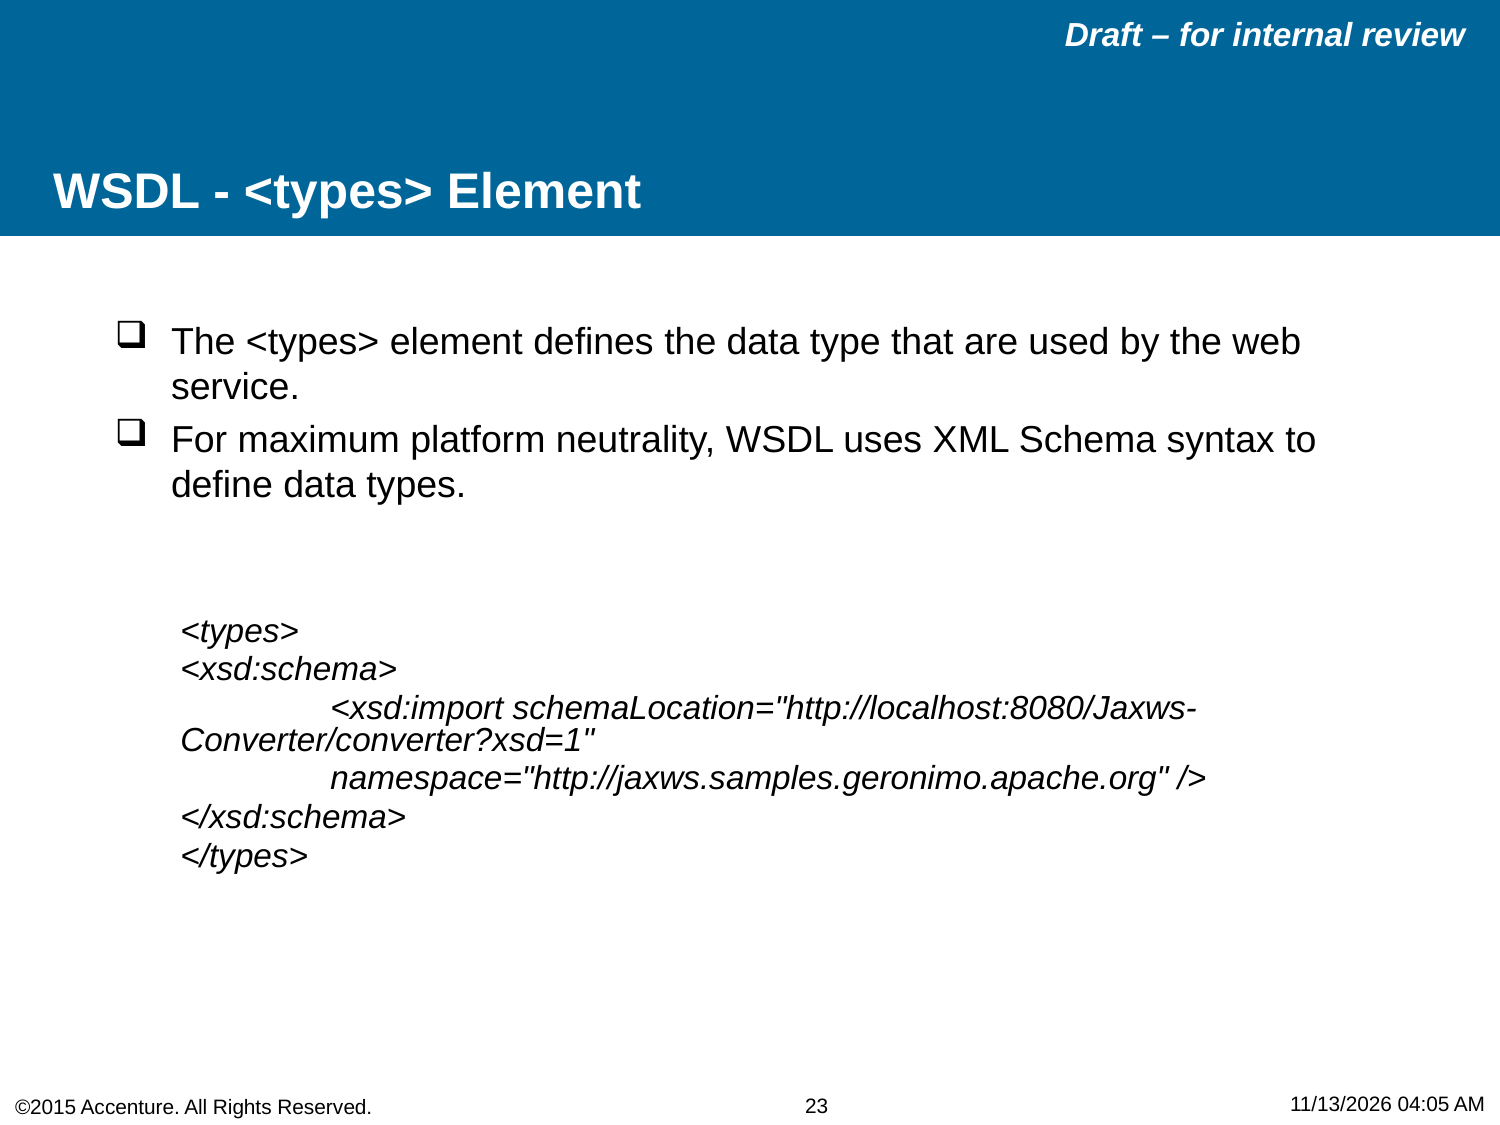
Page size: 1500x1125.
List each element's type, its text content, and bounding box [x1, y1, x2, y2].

slide_number 23 [641, 1084, 992, 1125]
title WSDL - <types> Element [38, 28, 1125, 226]
text_box The <types> element defines the data type that are used by the web service. For maximum platform neutrality, WSDL uses XML Schema syntax to define data types. <types> <xsd:schema> <xsd:import schemaLocation="http://localhost:8080/Jaxws- Converter/converter?xsd=1" namespace="http://jaxws.samples.geronimo.apache.org" /> </xsd:schema> </types> [99, 310, 1375, 986]
footer ©2015 Accenture. All Rights Reserved. [0, 1086, 476, 1125]
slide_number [1137, 1082, 1500, 1125]
